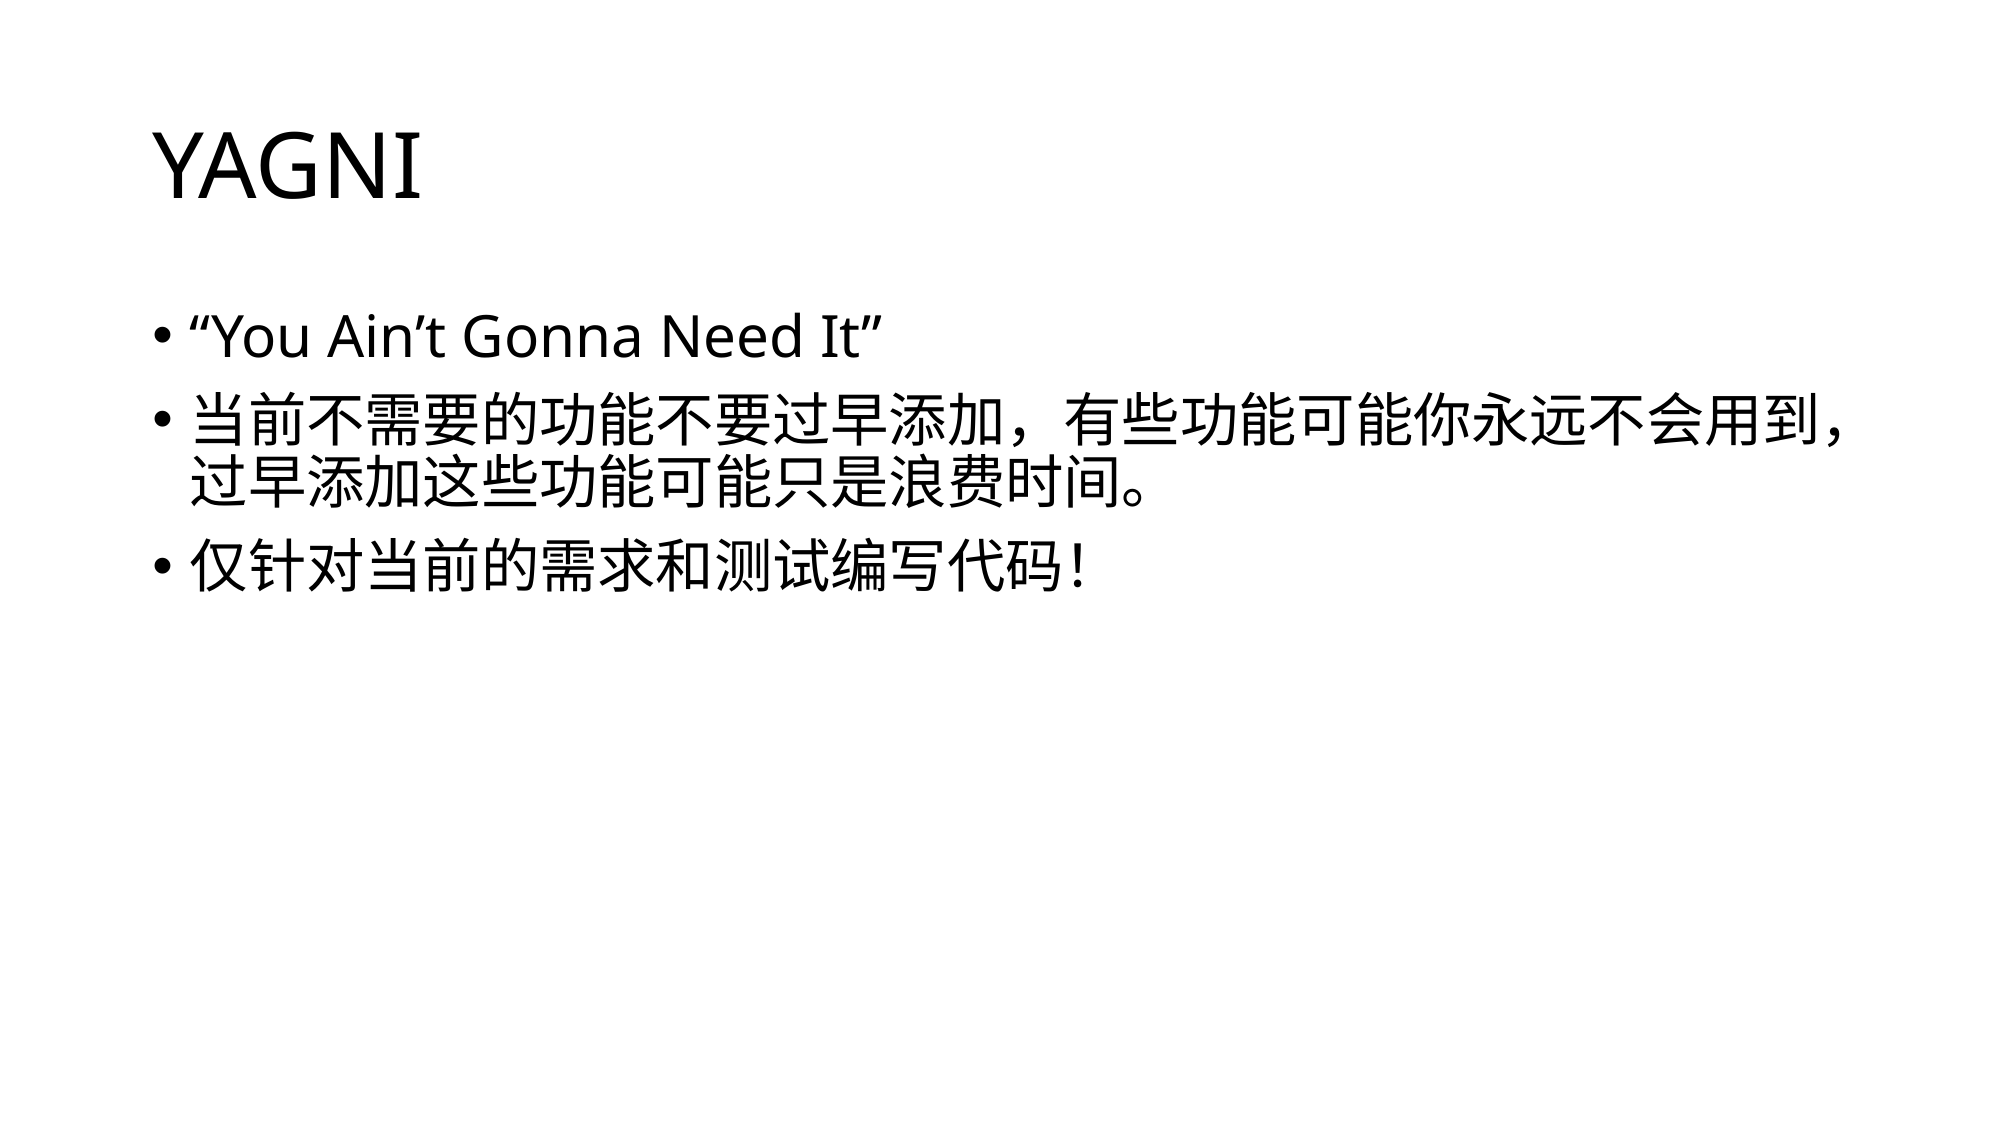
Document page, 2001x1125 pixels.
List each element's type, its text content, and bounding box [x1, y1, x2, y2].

list “You Ain’t Gonna Need It” 当前不需要的功能不要过早添加，有些功能可能你永远不会用到，过早添加这些功能可能只是浪费时间。 仅针对当前的需求和测试编写代码！ [137, 299, 1863, 1014]
title YAGNI [137, 59, 1863, 278]
